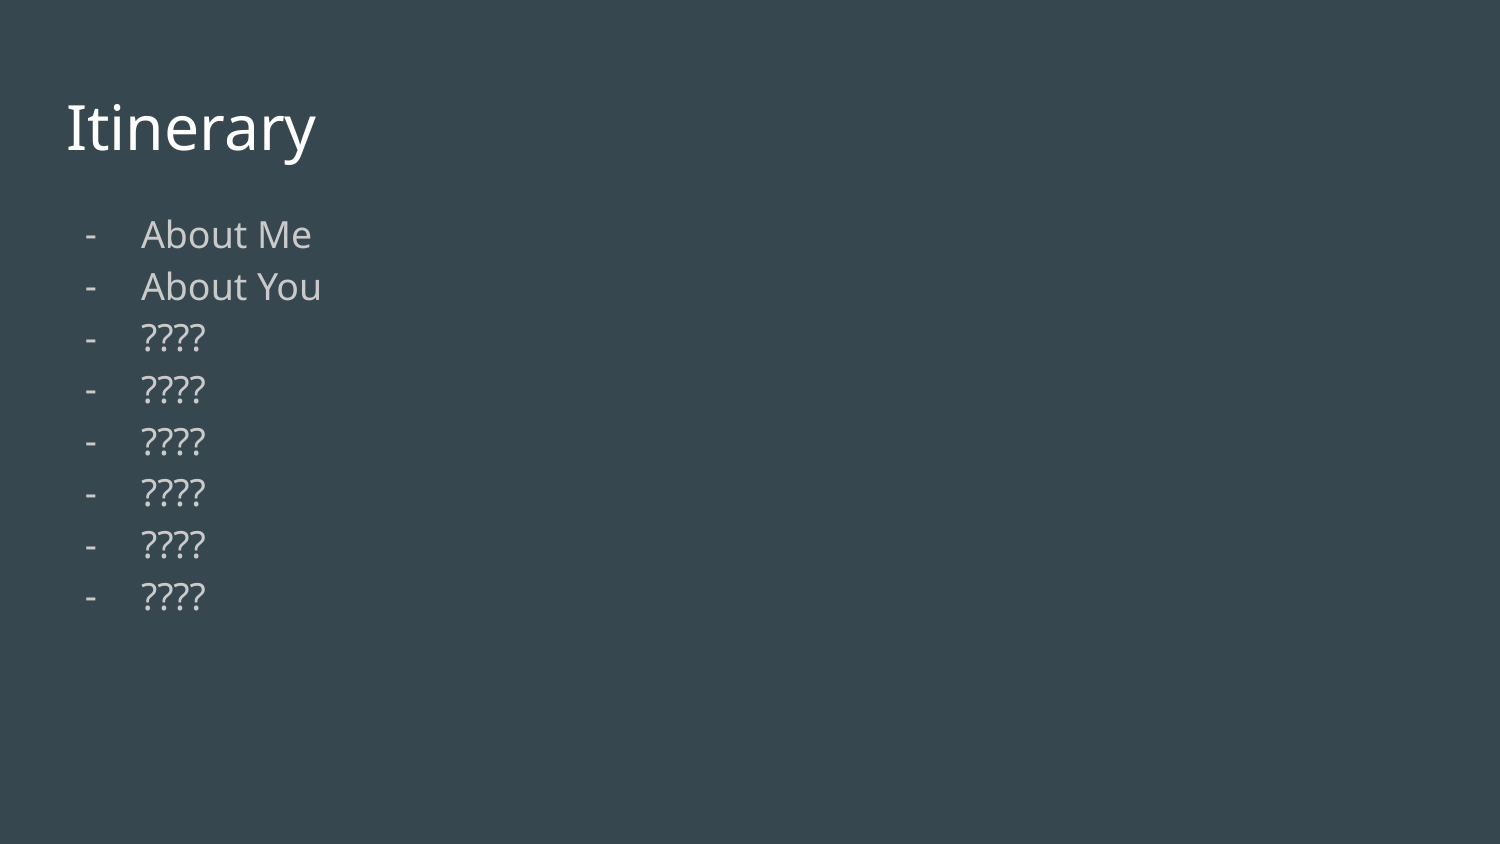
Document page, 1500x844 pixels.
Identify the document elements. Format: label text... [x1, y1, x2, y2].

list About Me About You ???? ???? ???? ???? ???? ???? [51, 189, 1449, 750]
title Itinerary [51, 72, 1449, 167]
